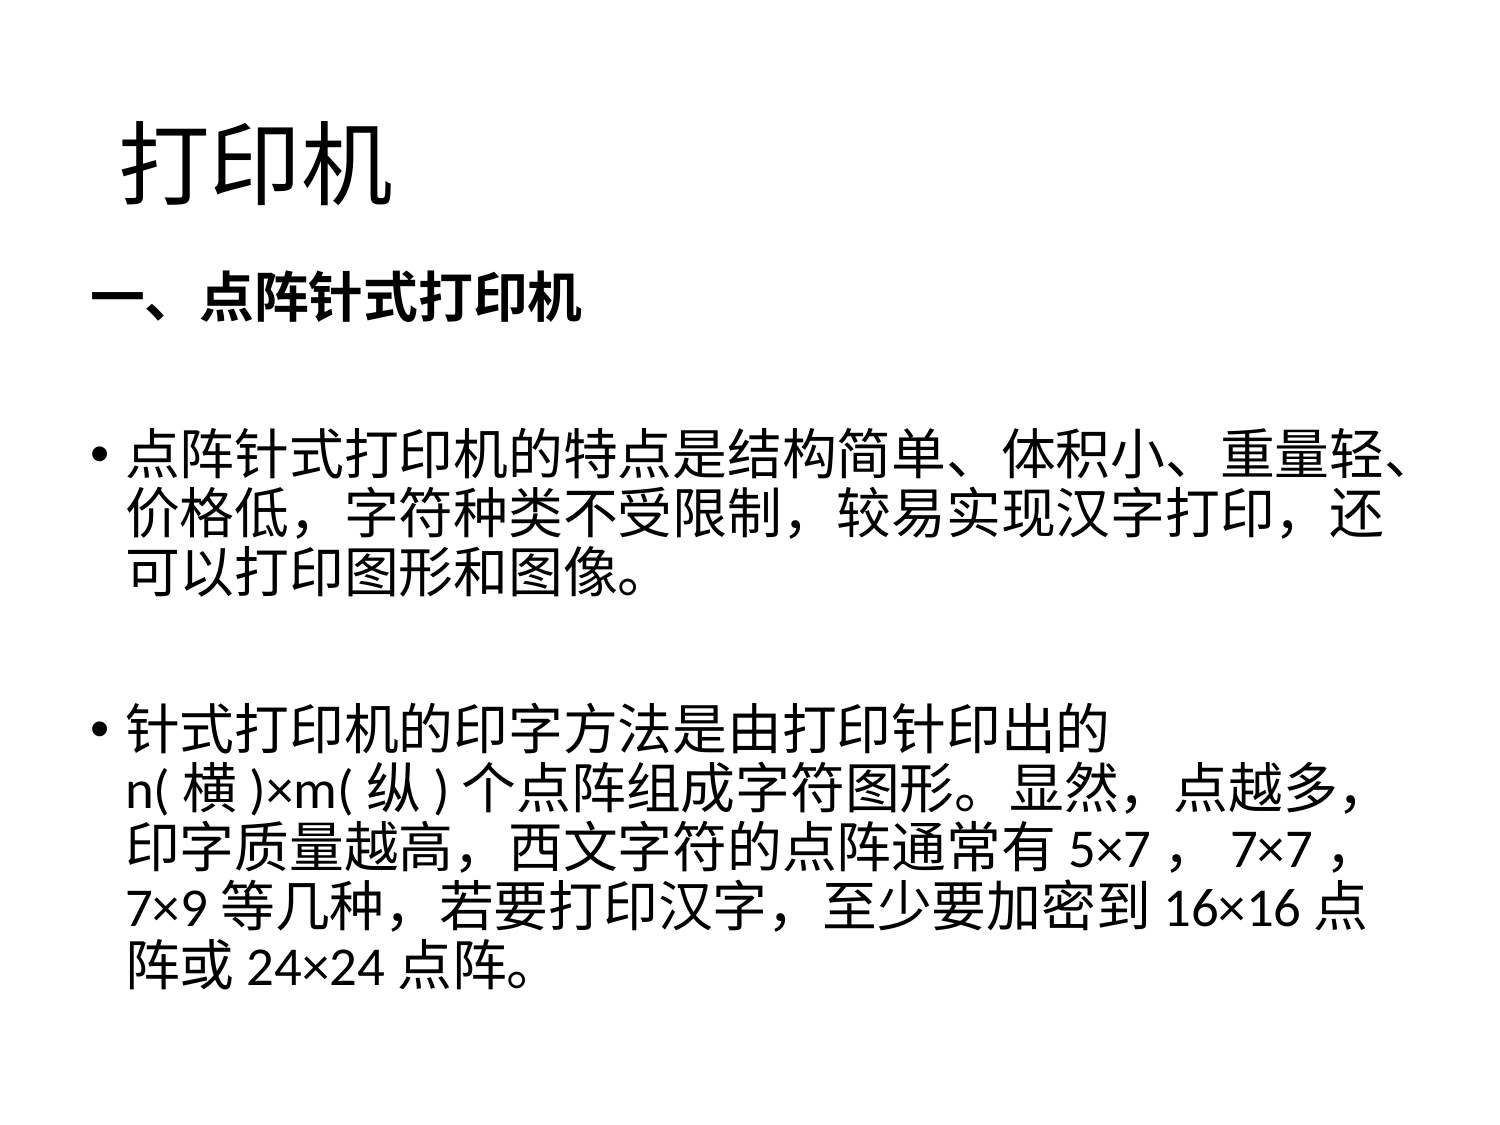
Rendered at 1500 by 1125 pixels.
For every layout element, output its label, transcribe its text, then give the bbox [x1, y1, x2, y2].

title 打印机 [103, 59, 1397, 262]
list 一、点阵针式打印机 点阵针式打印机的特点是结构简单、体积小、重量轻、价格低，字符种类不受限制，较易实现汉字打印，还可以打印图形和图像。 针式打印机的印字方法是由打印针印出的n(横)×m(纵)个点阵组成字符图形。显然，点越多，印字质量越高，西文字符的点阵通常有5×7，7×7，7×9等几种，若要打印汉字，至少要加密到16×16点阵或24×24点阵。 [75, 262, 1425, 1005]
